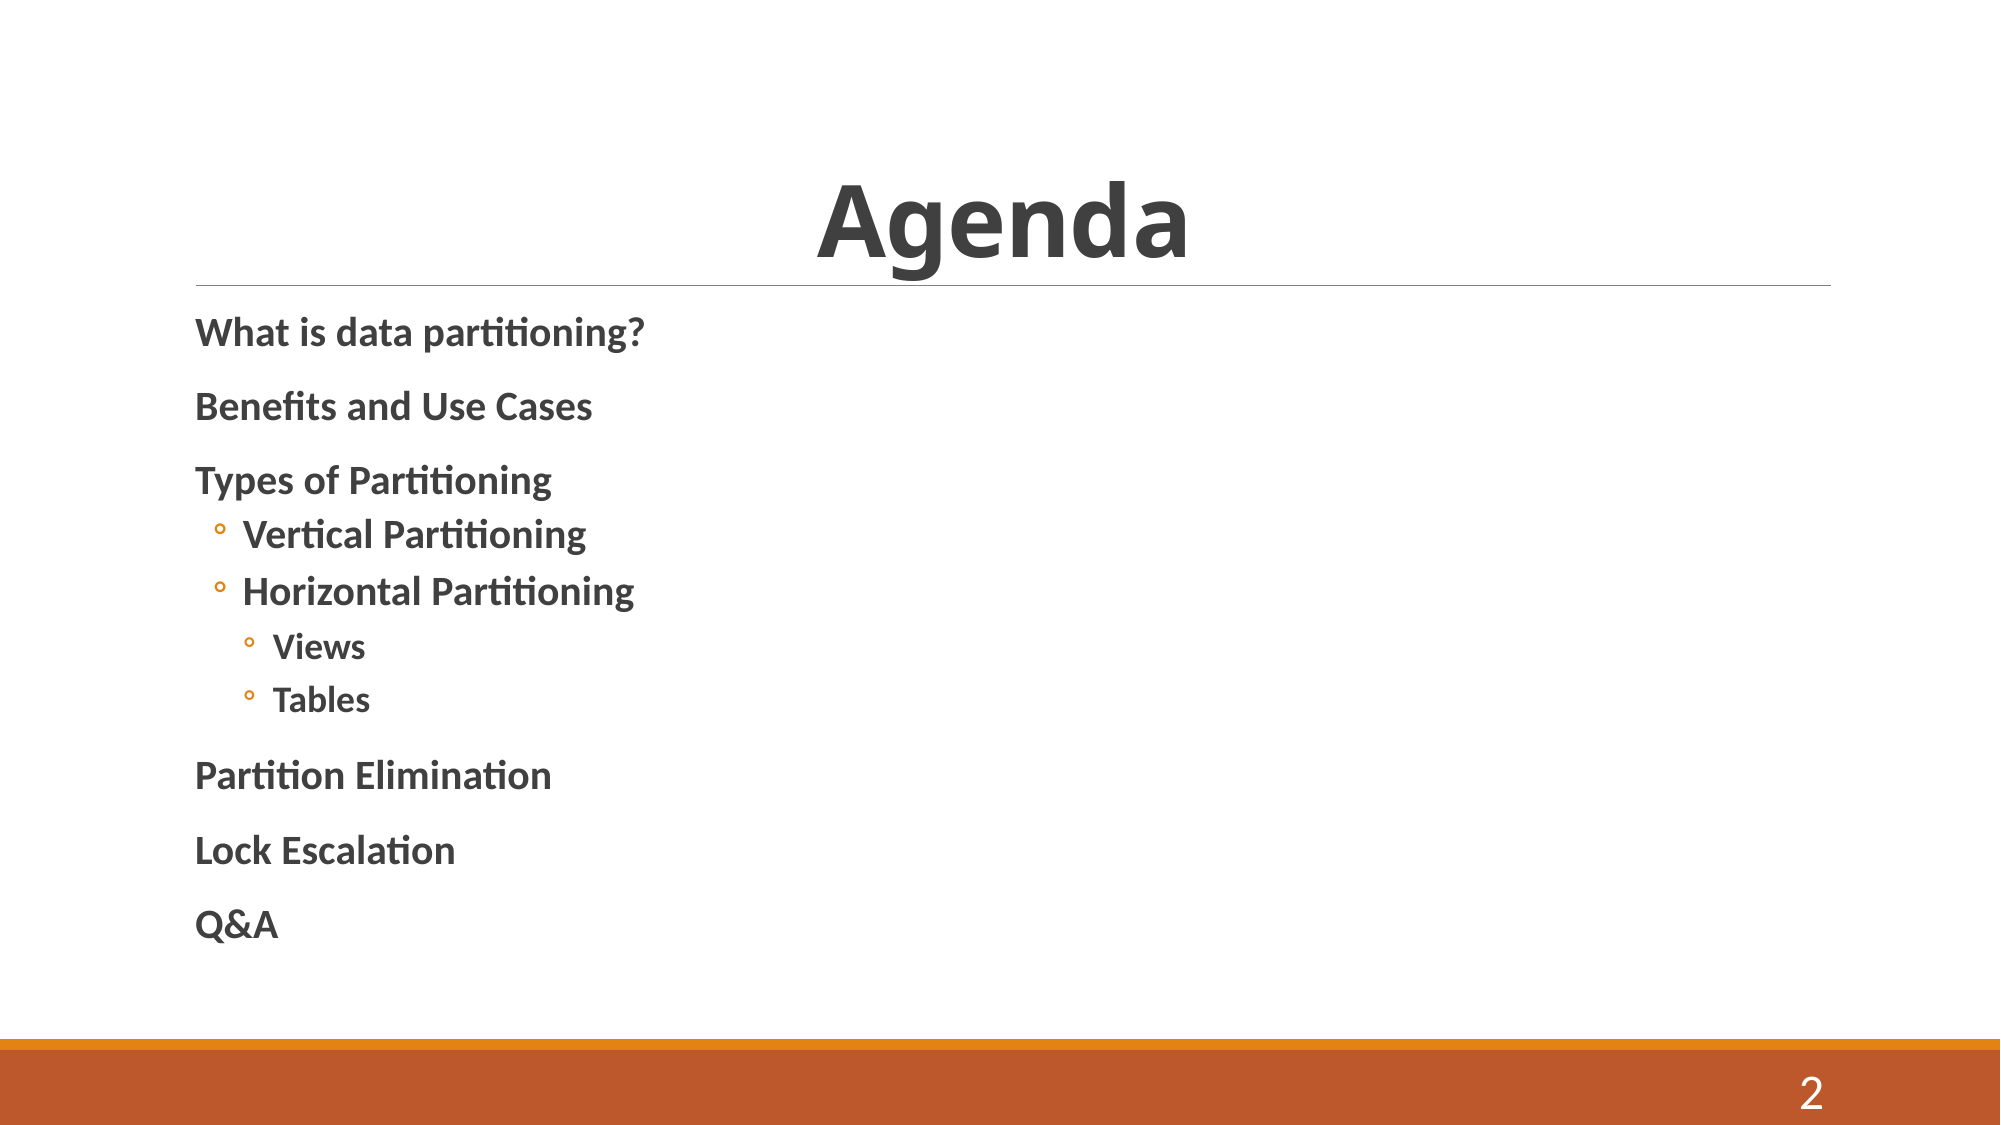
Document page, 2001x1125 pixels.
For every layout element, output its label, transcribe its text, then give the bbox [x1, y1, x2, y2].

title Agenda [180, 47, 1830, 285]
list What is data partitioning? Benefits and Use Cases Types of Partitioning Vertical Partitioning Horizontal Partitioning Views Tables Partition Elimination Lock Escalation Q&A [180, 302, 1830, 963]
slide_number 2 [1553, 1059, 1840, 1120]
